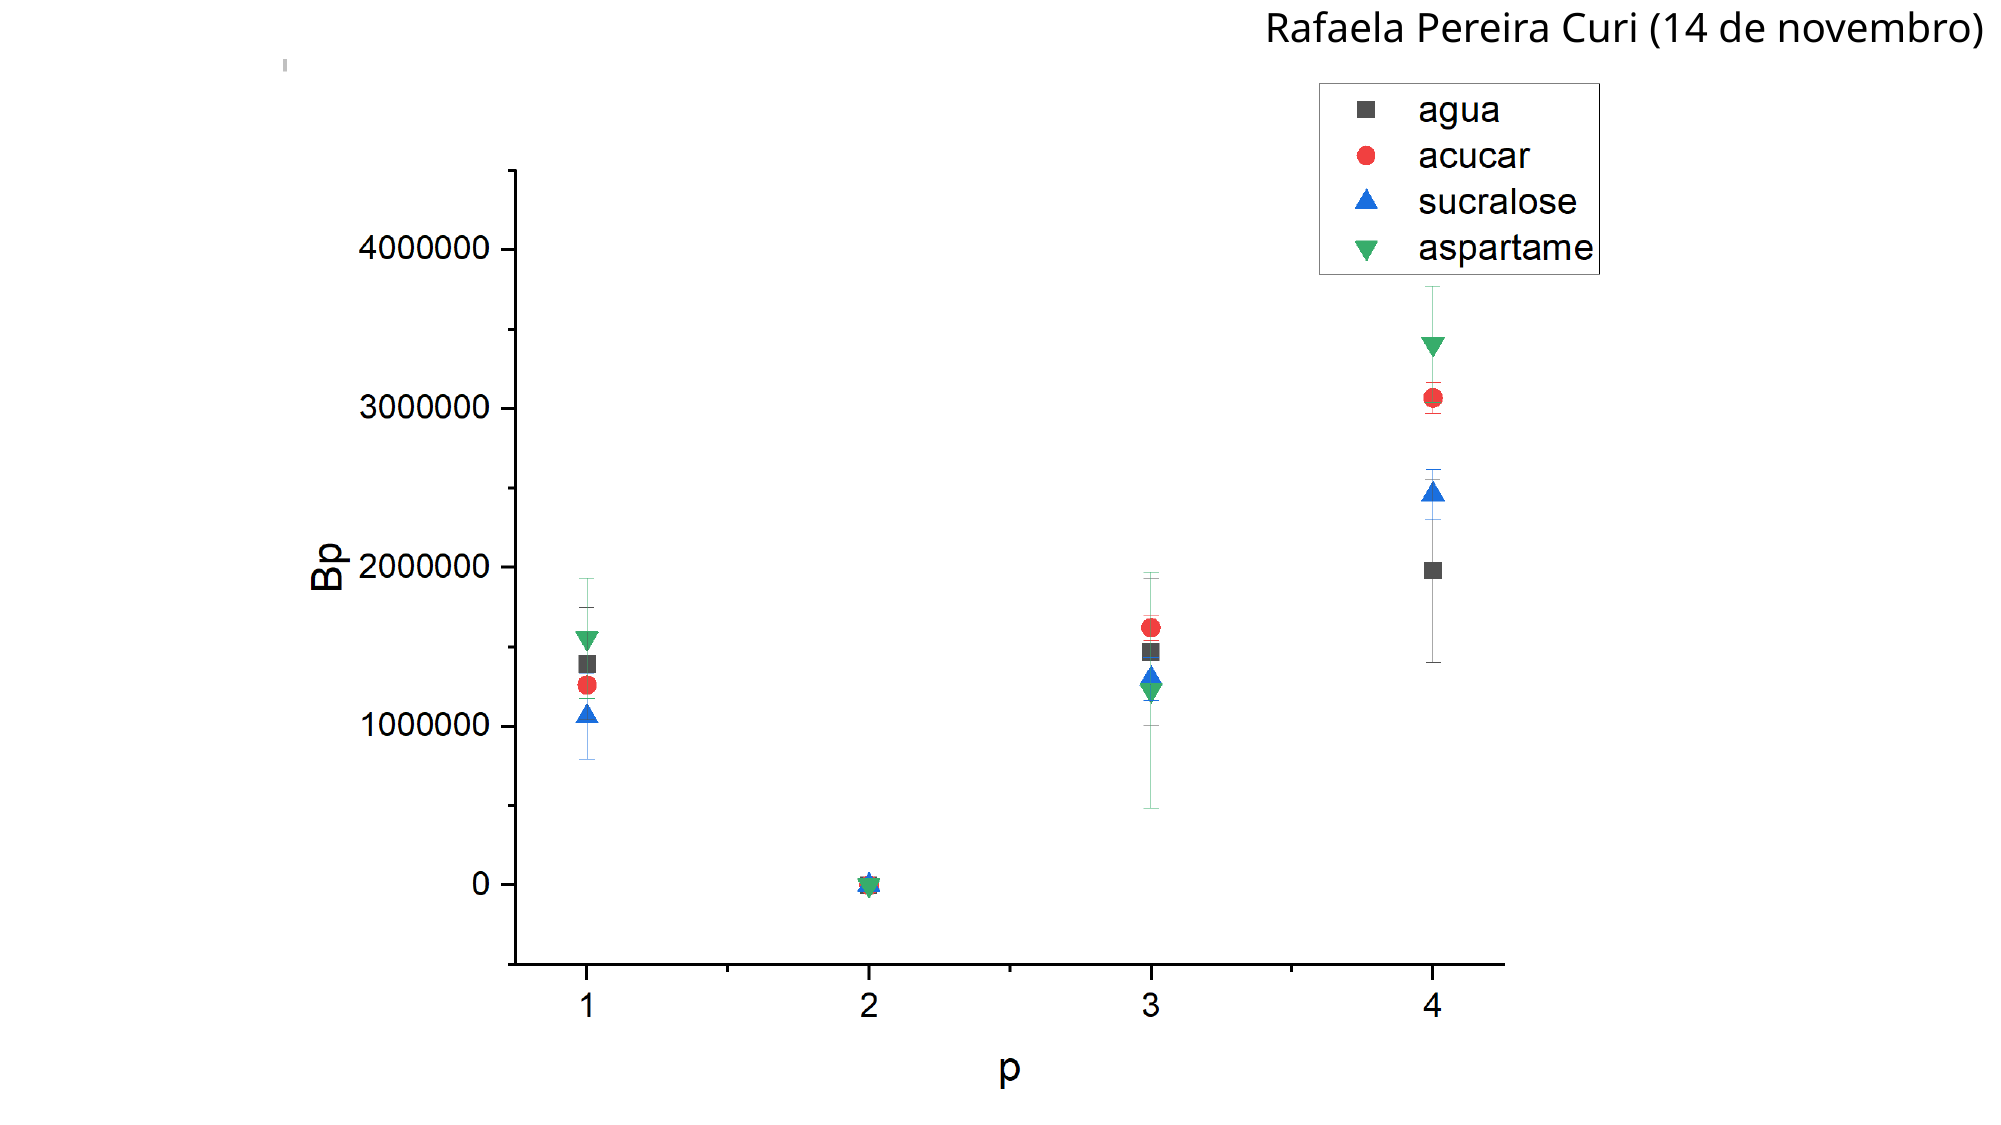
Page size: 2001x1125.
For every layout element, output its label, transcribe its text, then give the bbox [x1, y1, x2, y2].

picture [282, 59, 1642, 1125]
title Rafaela Pereira Curi (14 de novembro) [83, 0, 2000, 59]
